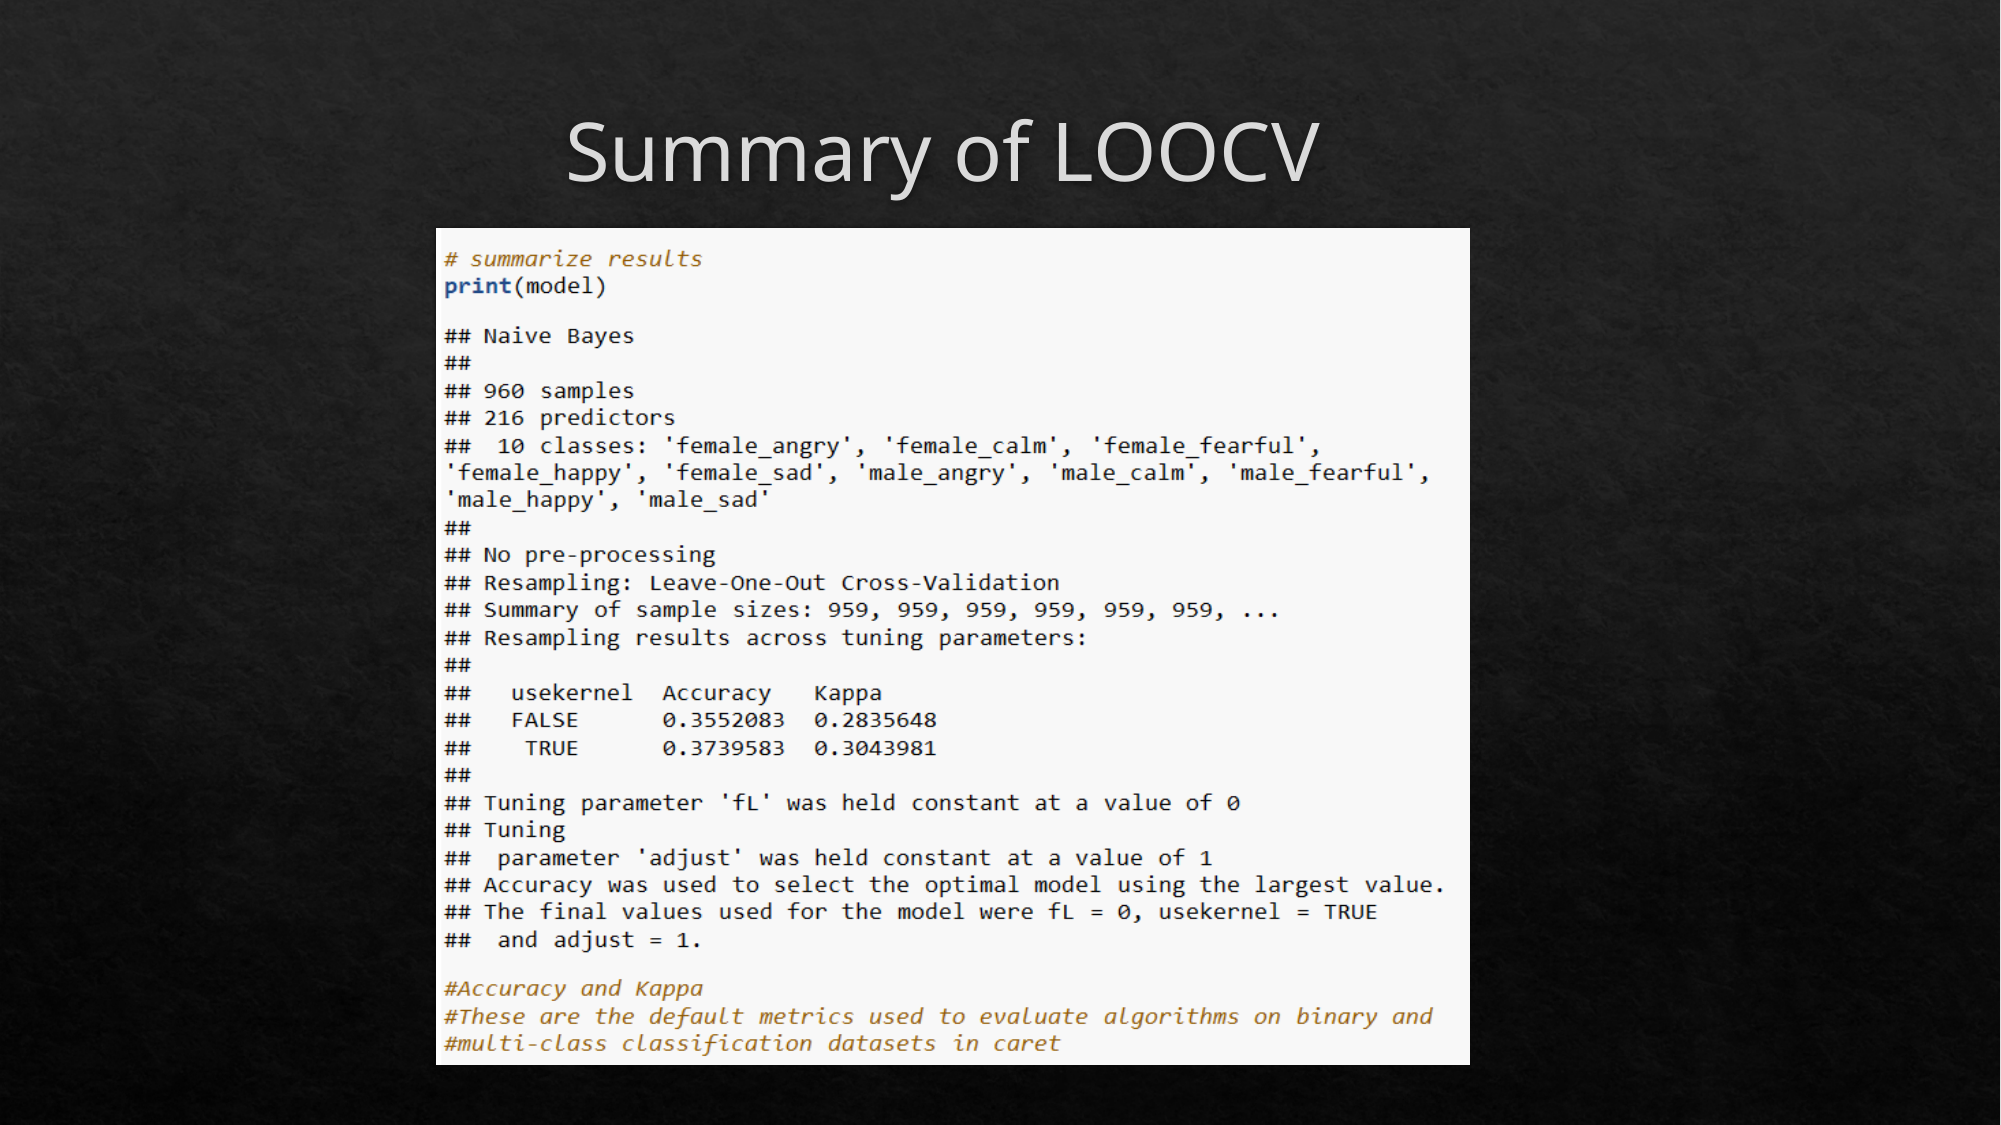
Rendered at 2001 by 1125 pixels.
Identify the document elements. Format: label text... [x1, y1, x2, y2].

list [435, 227, 1470, 1066]
title Summary of LOOCV [93, 52, 1793, 259]
